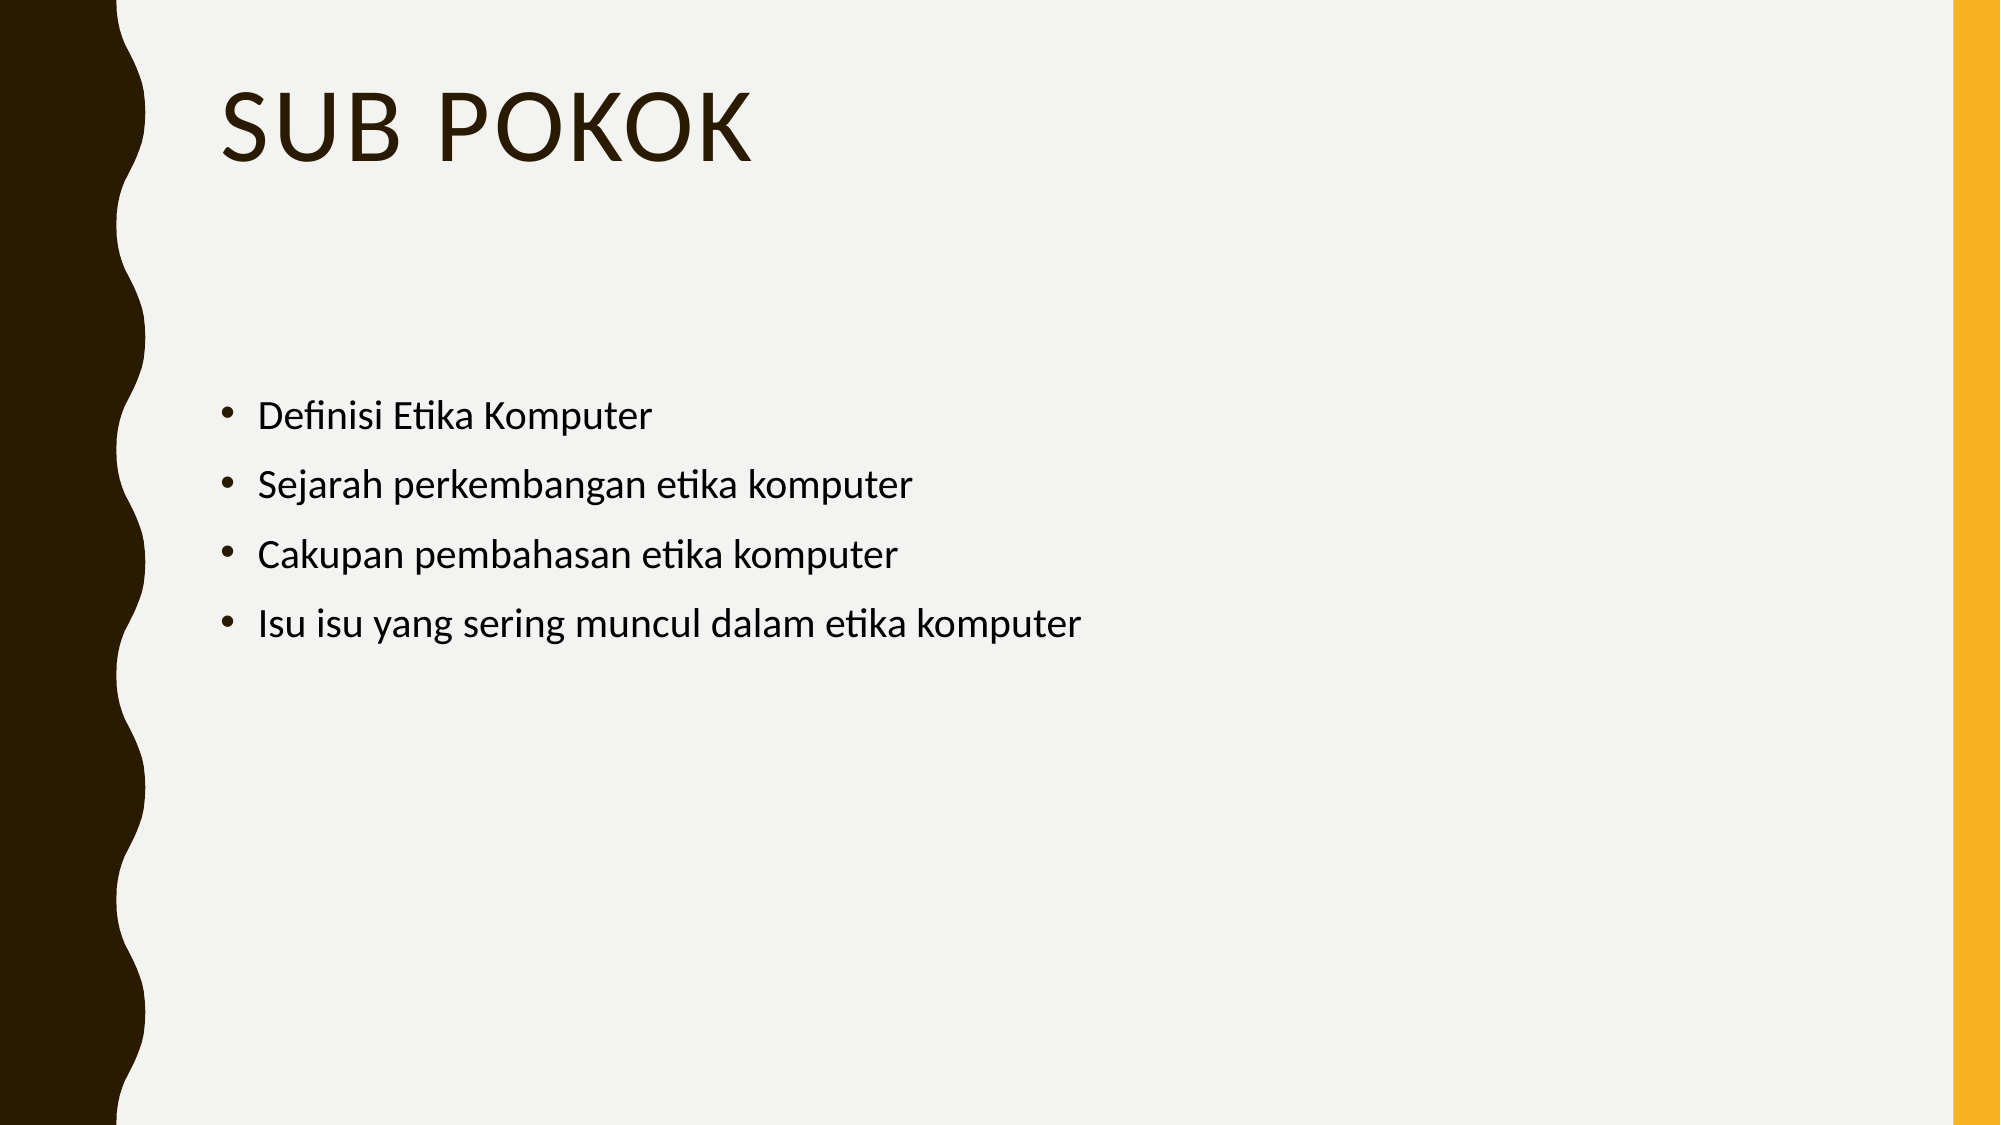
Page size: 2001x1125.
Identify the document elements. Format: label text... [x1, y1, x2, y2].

title Sub Pokok [205, 62, 1875, 308]
list Definisi Etika Komputer Sejarah perkembangan etika komputer Cakupan pembahasan etika komputer Isu isu yang sering muncul dalam etika komputer [205, 375, 1875, 965]
